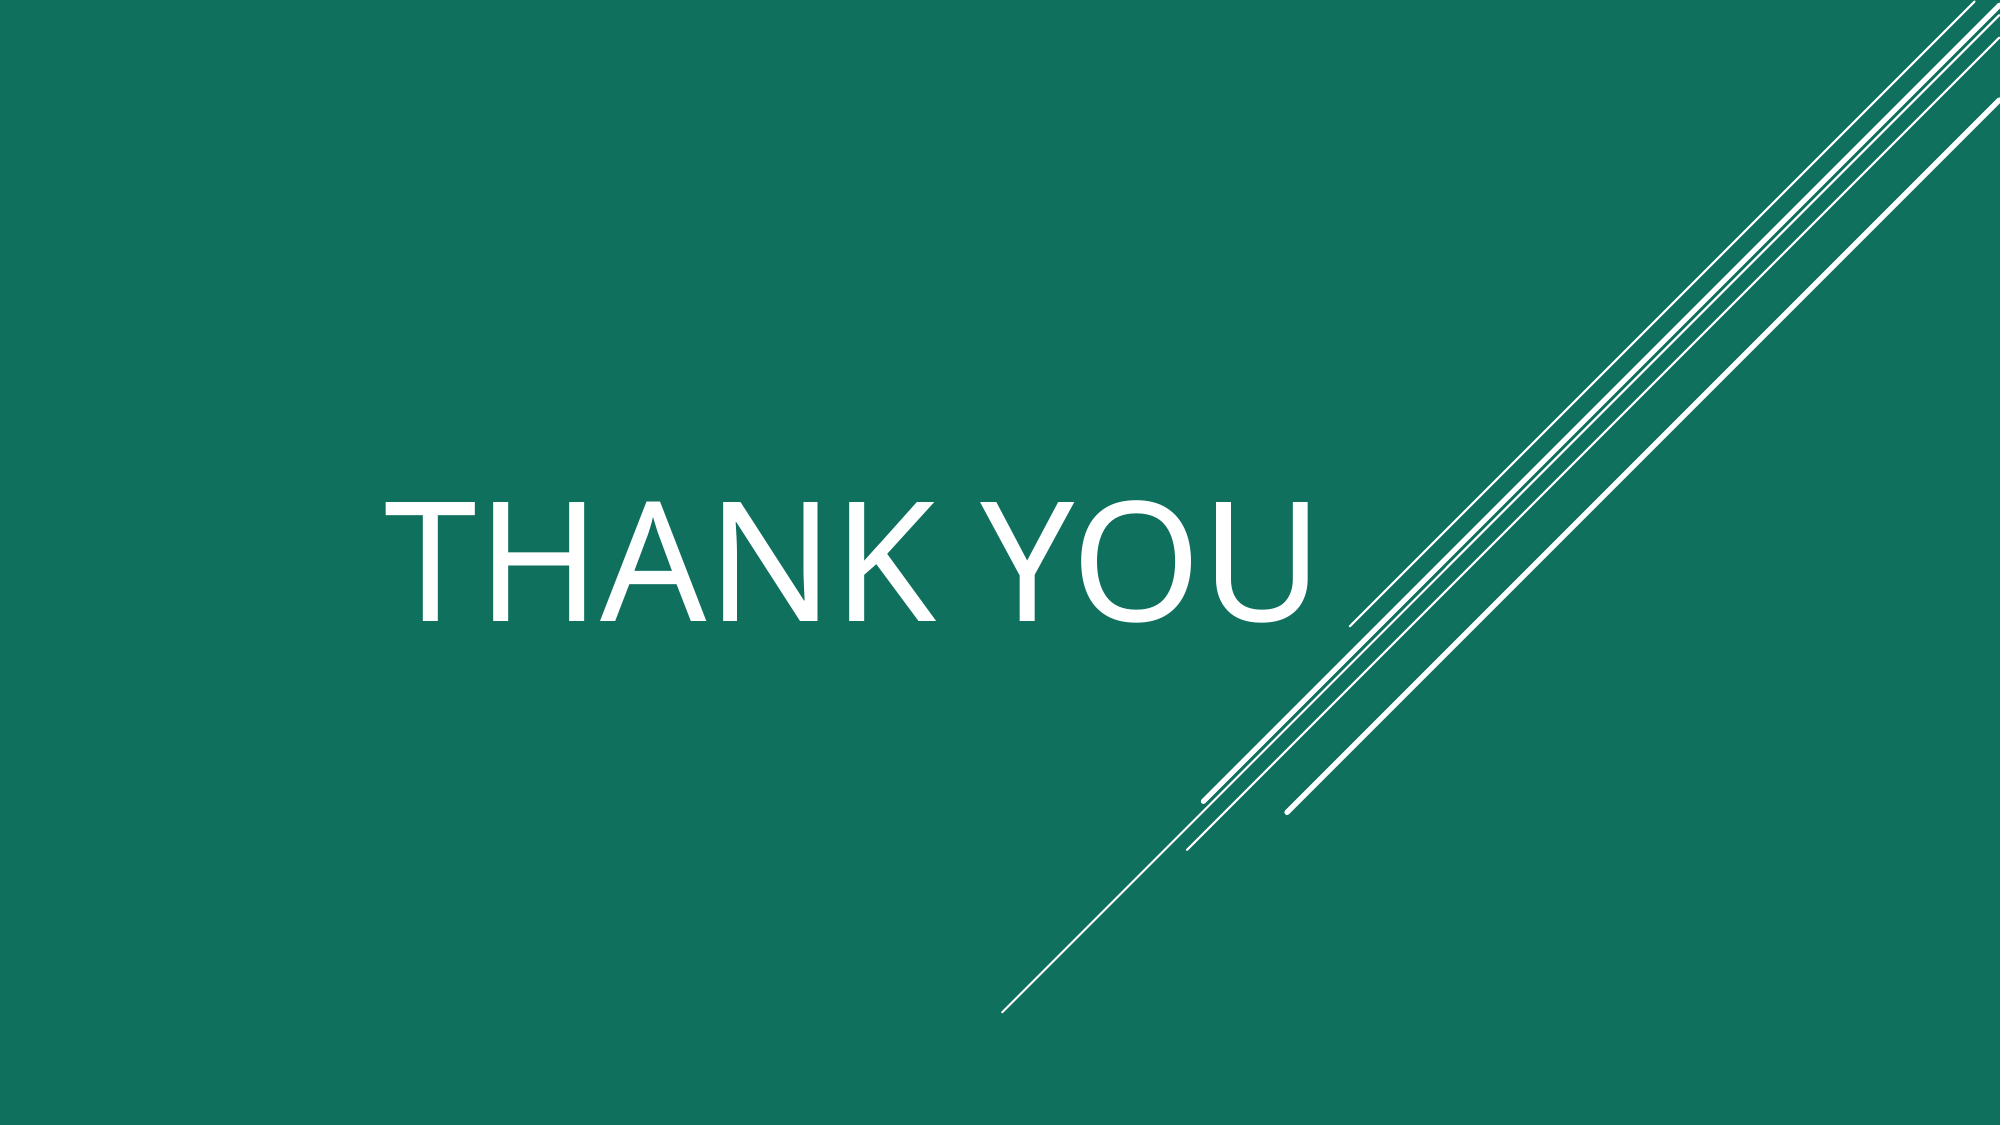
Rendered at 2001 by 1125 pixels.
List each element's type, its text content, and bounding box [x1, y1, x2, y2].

title THANK YOU [369, 233, 1426, 663]
